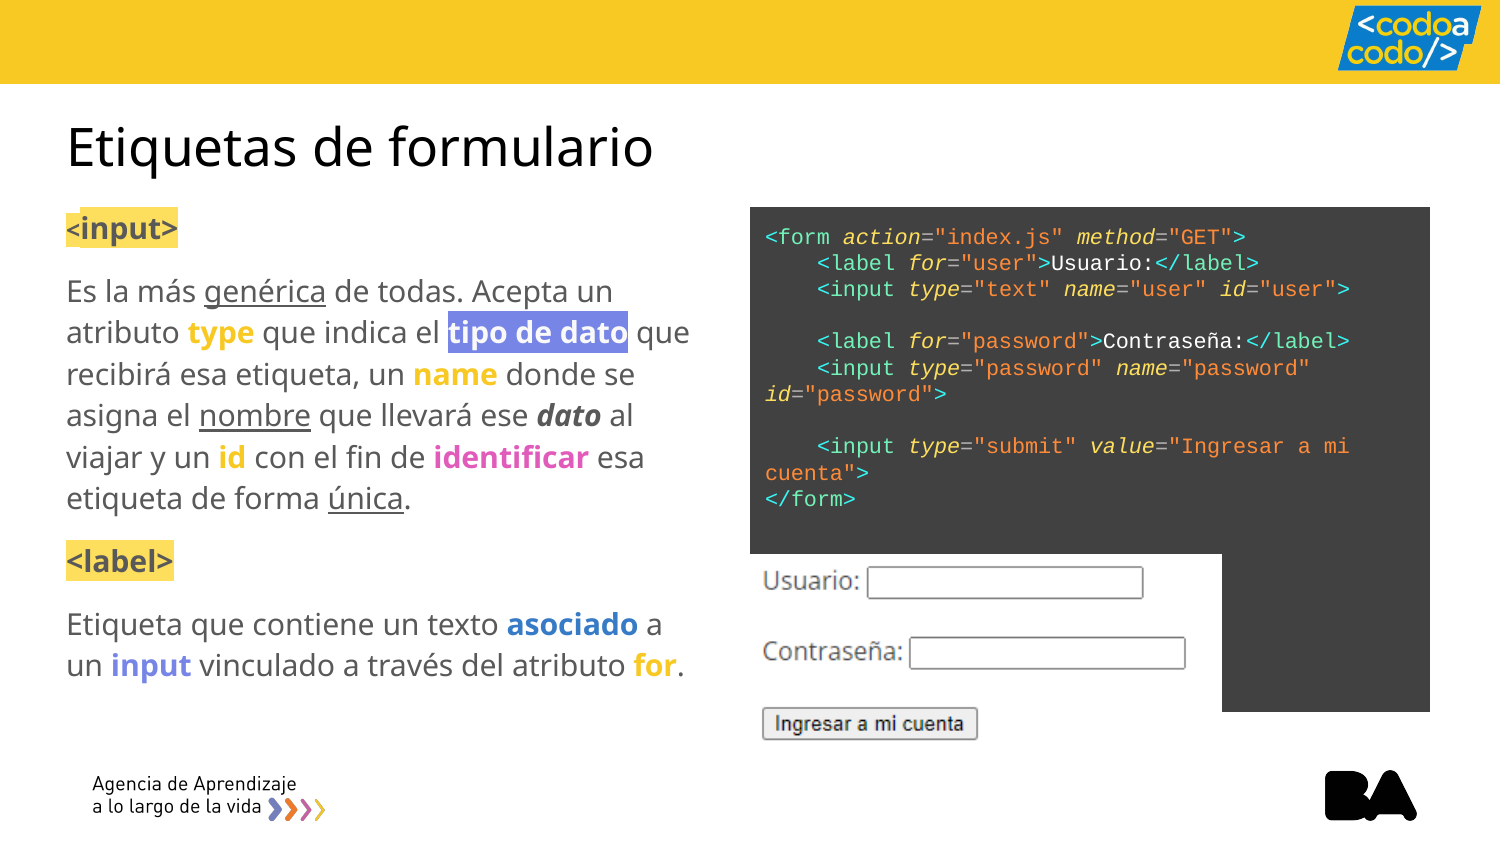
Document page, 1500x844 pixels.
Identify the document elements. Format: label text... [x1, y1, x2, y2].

picture [749, 553, 1222, 756]
title Etiquetas de formulario [51, 98, 1449, 192]
picture [1325, 770, 1417, 821]
list <form action="index.js" method="GET"> <label for="user">Usuario:</label> <input type="text" name="user" id="user"> <label for="password">Contraseña:</label> <input type="password" name="password" id="password"> <input type="submit" value="Ingresar a mi cuenta"> </form> [750, 207, 1430, 712]
picture [70, 756, 344, 835]
list <input> Es la más genérica de todas. Acepta un atributo type que indica el tipo de dato que recibirá esa etiqueta, un name donde se asigna el nombre que llevará ese dato al viajar y un id con el fin de identificar esa etiqueta de forma única. <label> Etiqueta que contiene un texto asociado a un input vinculado a través del atributo for. [51, 189, 708, 744]
picture [1337, 5, 1482, 71]
